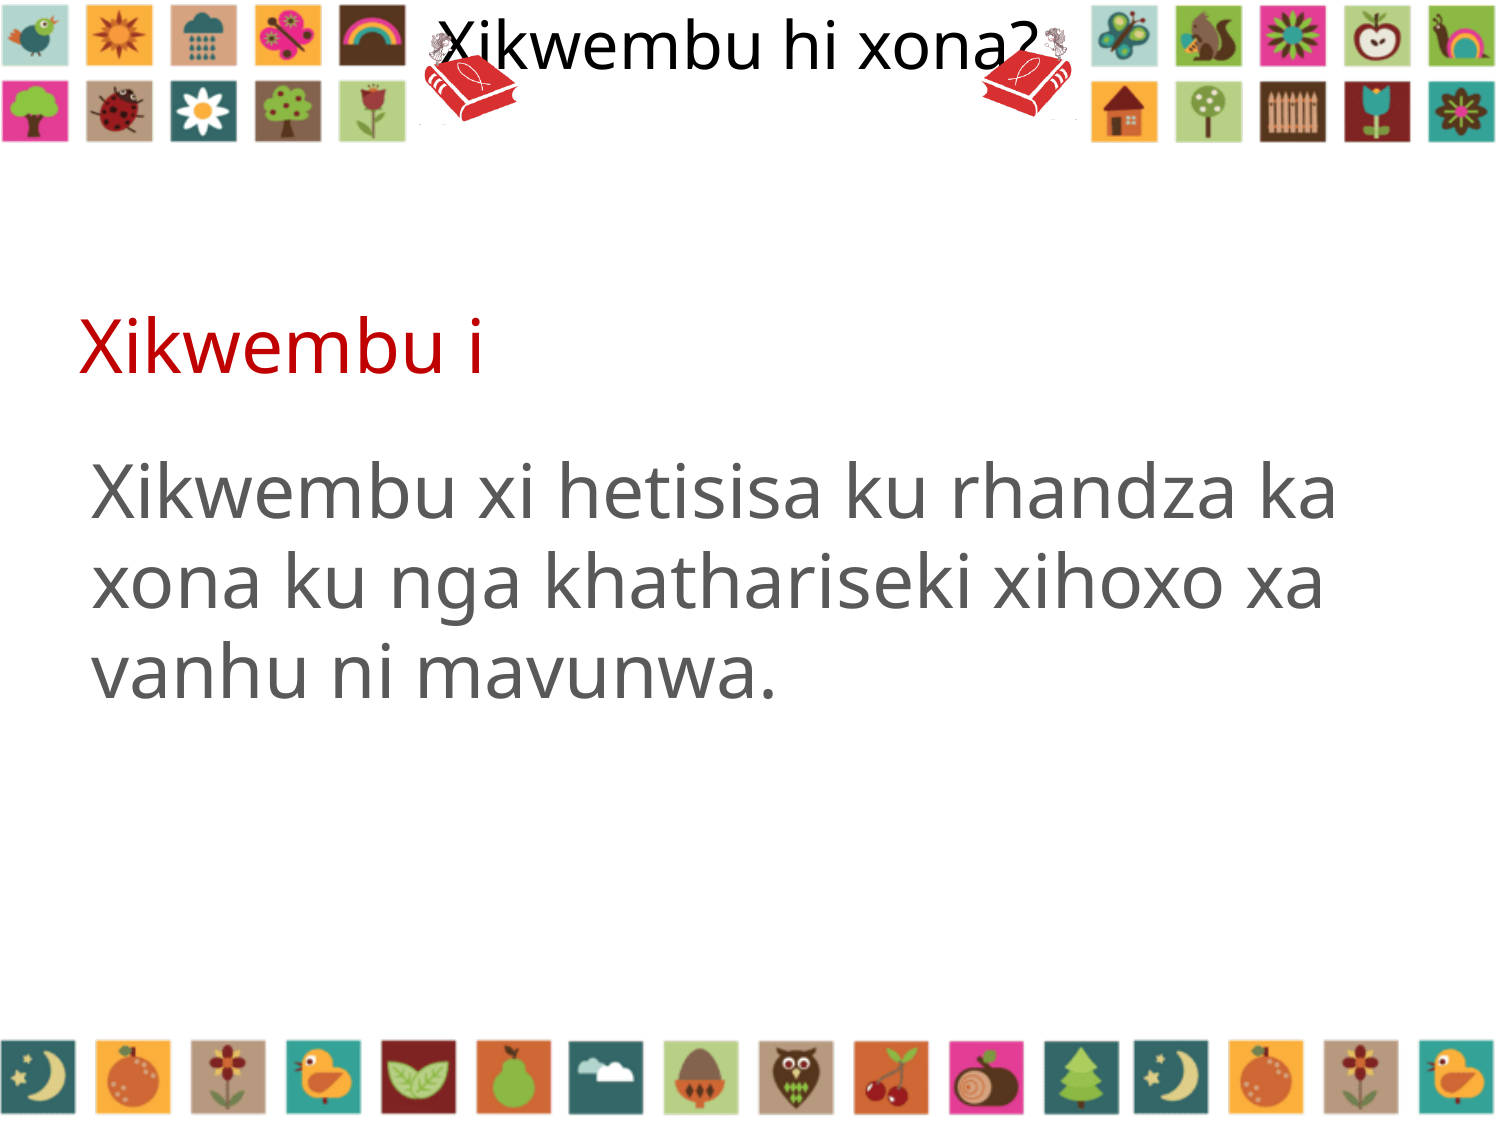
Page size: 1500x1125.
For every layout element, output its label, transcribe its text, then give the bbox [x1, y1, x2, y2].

text_box Xikwembu i [64, 290, 1412, 396]
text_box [0, 1028, 1500, 1118]
picture [0, 3, 550, 150]
text_box Xikwembu xi hetisisa ku rhandza ka xona ku nga khathariseki xihoxo xa vanhu ni mavunwa. [76, 436, 1424, 722]
picture [950, 3, 1500, 150]
text_box Xikwembu hi xona? [414, 0, 1080, 91]
